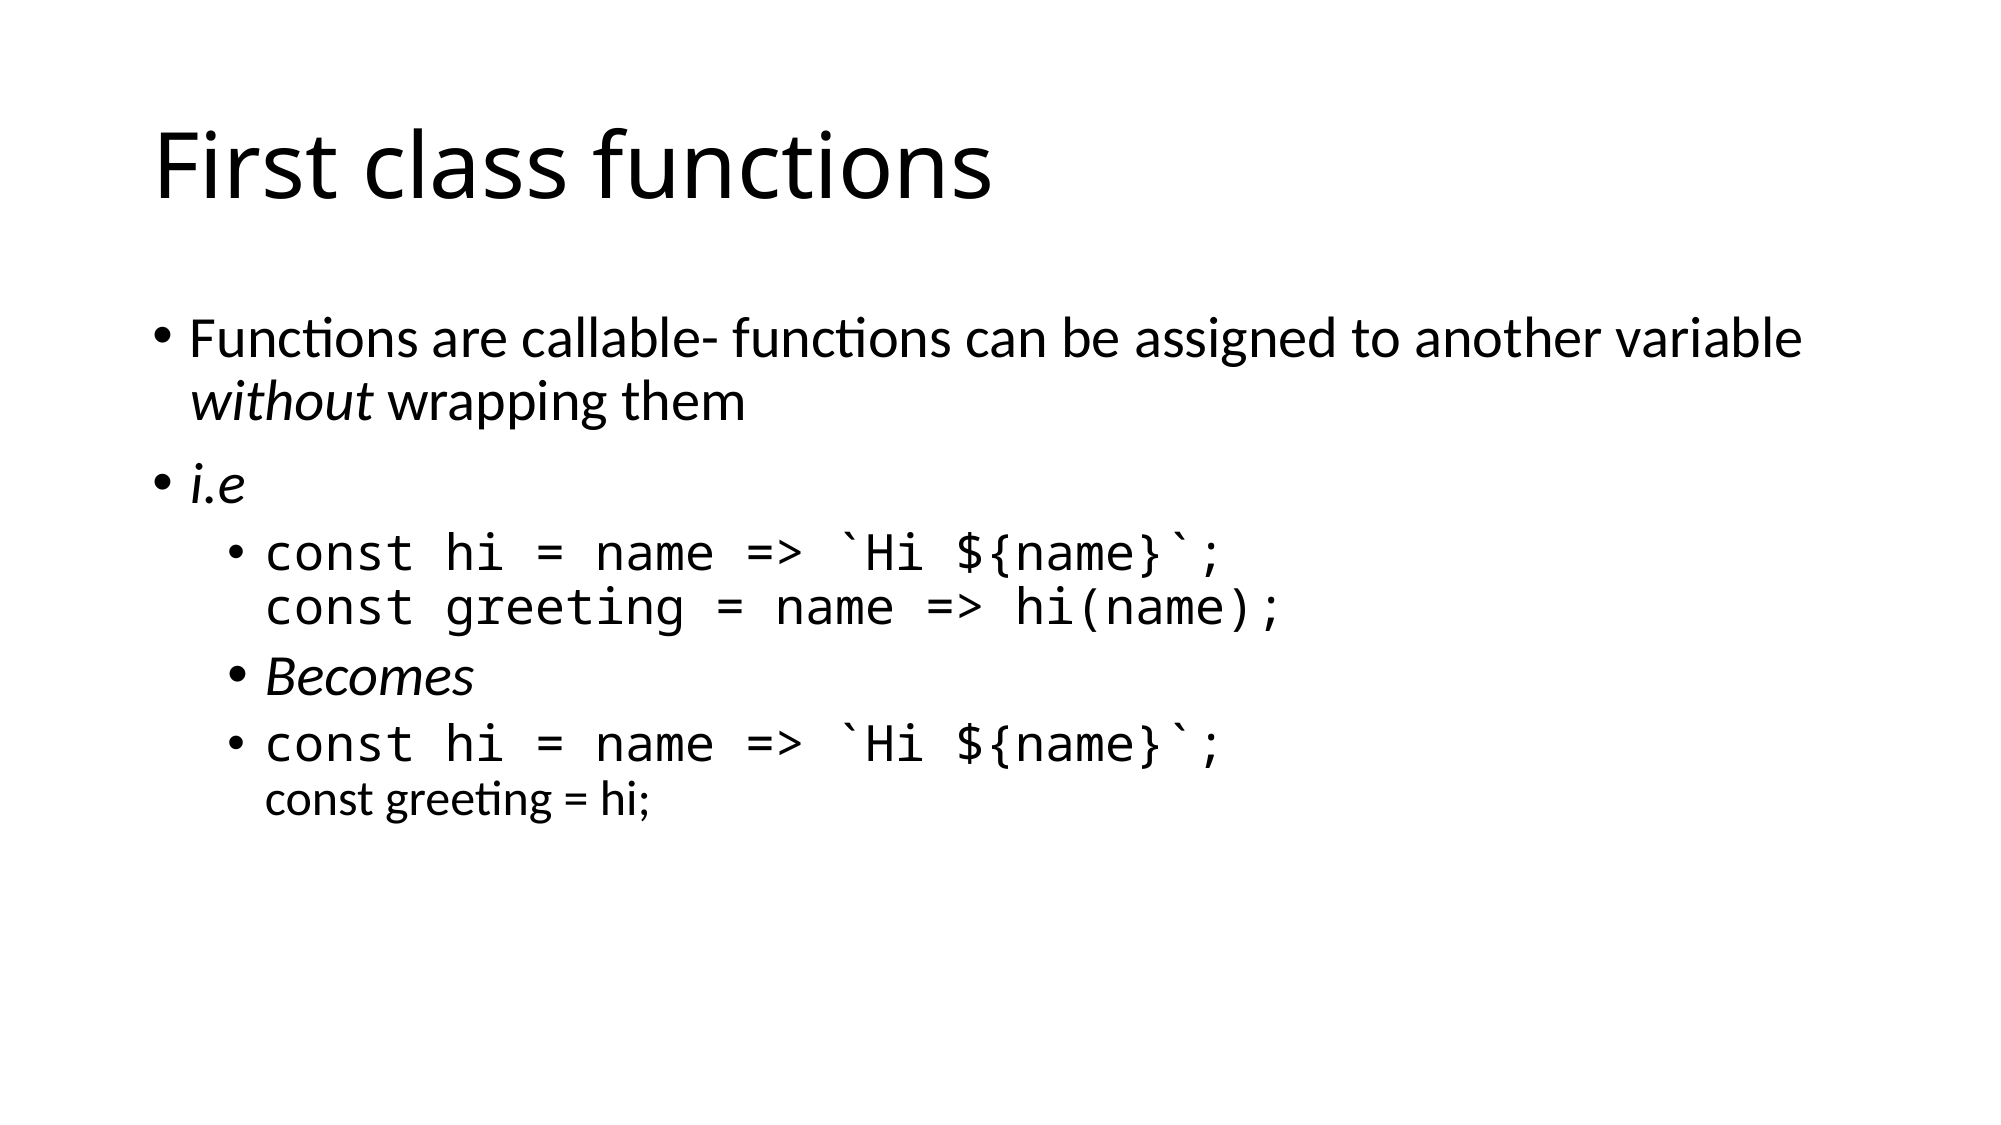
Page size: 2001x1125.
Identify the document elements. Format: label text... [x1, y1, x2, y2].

list Functions are callable- functions can be assigned to another variable without wrapping them i.e const hi = name => `Hi ${name}`; const greeting = name => hi(name); Becomes const hi = name => `Hi ${name}`; const greeting = hi; [137, 299, 1863, 1014]
title First class functions [137, 59, 1863, 278]
